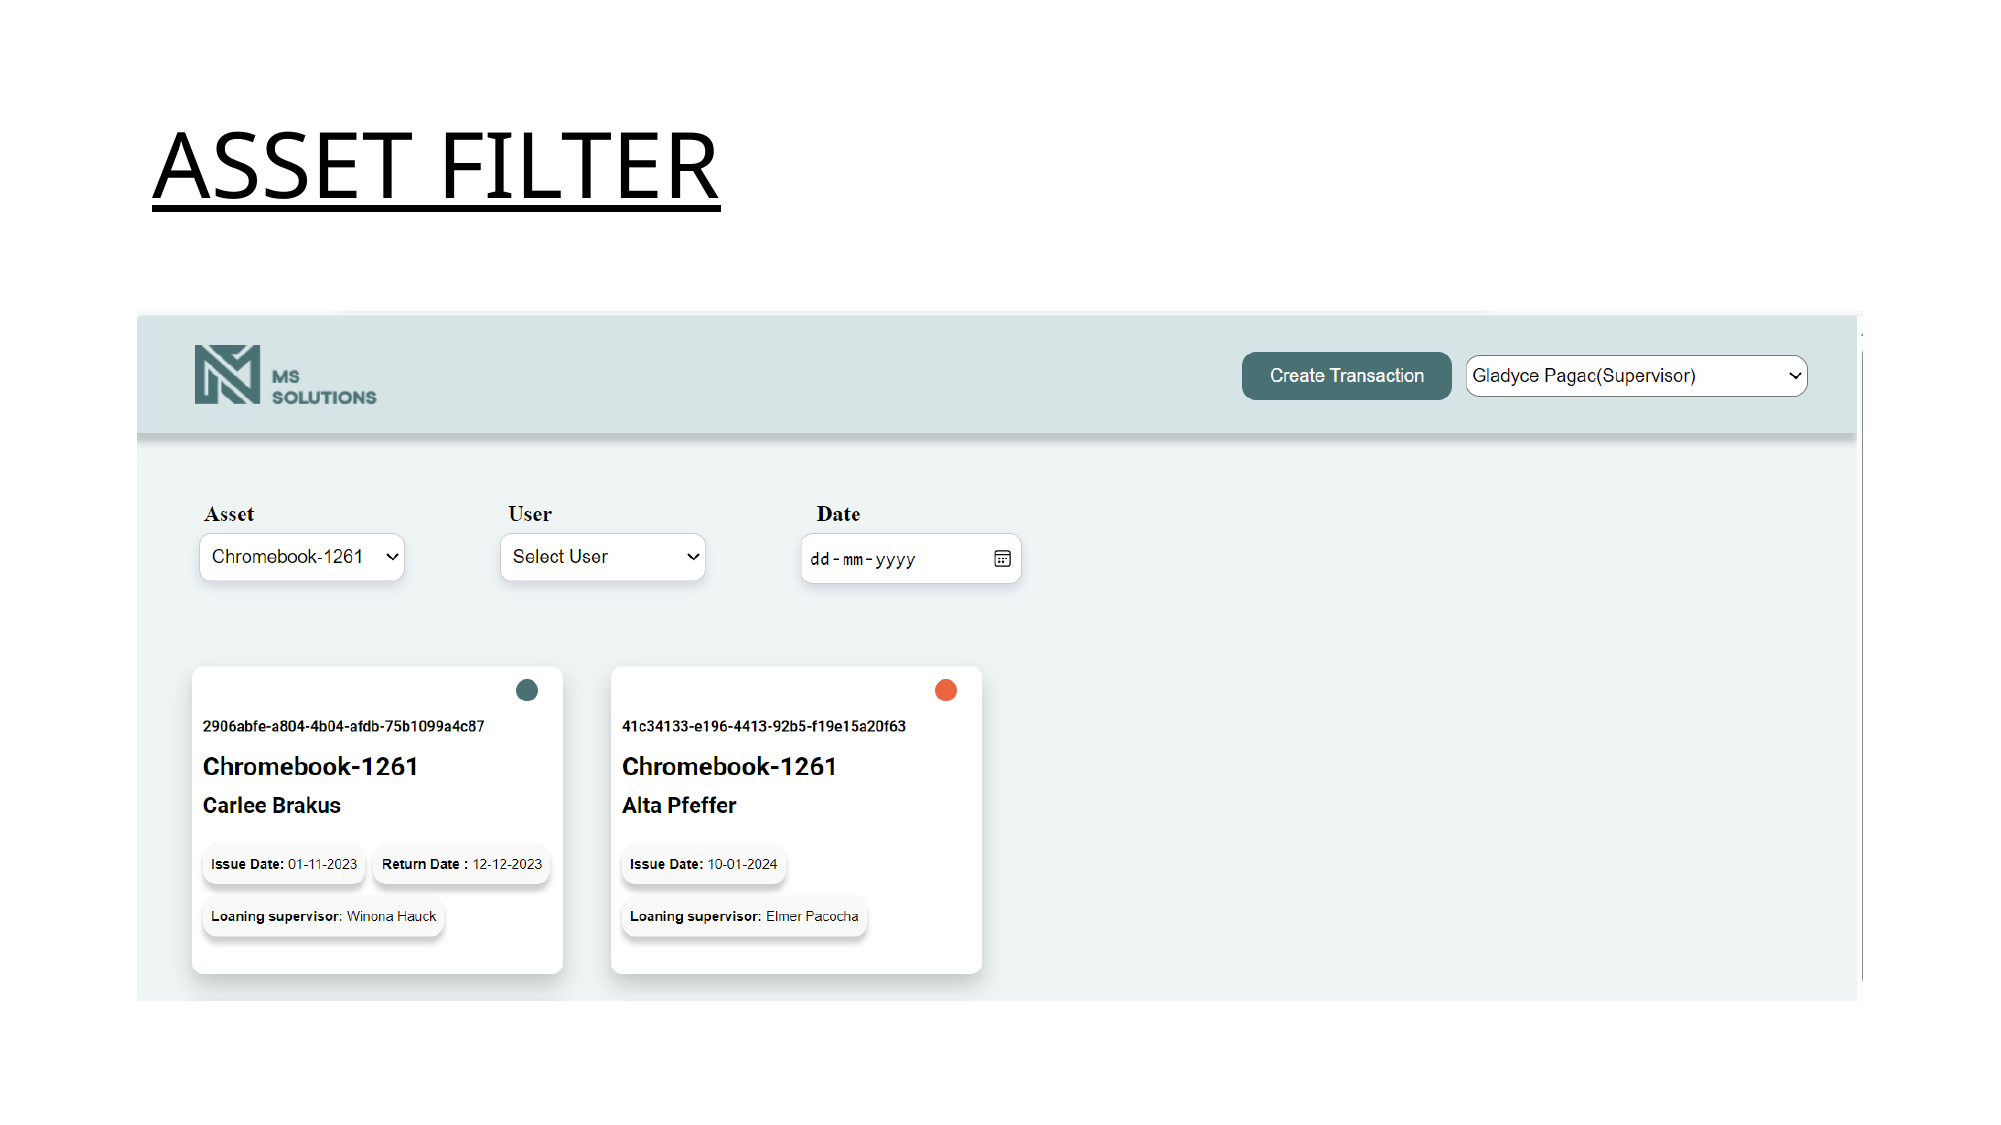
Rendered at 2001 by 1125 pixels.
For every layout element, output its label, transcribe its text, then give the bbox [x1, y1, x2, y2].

title ASSET FILTER [137, 59, 1863, 278]
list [137, 311, 1863, 1001]
